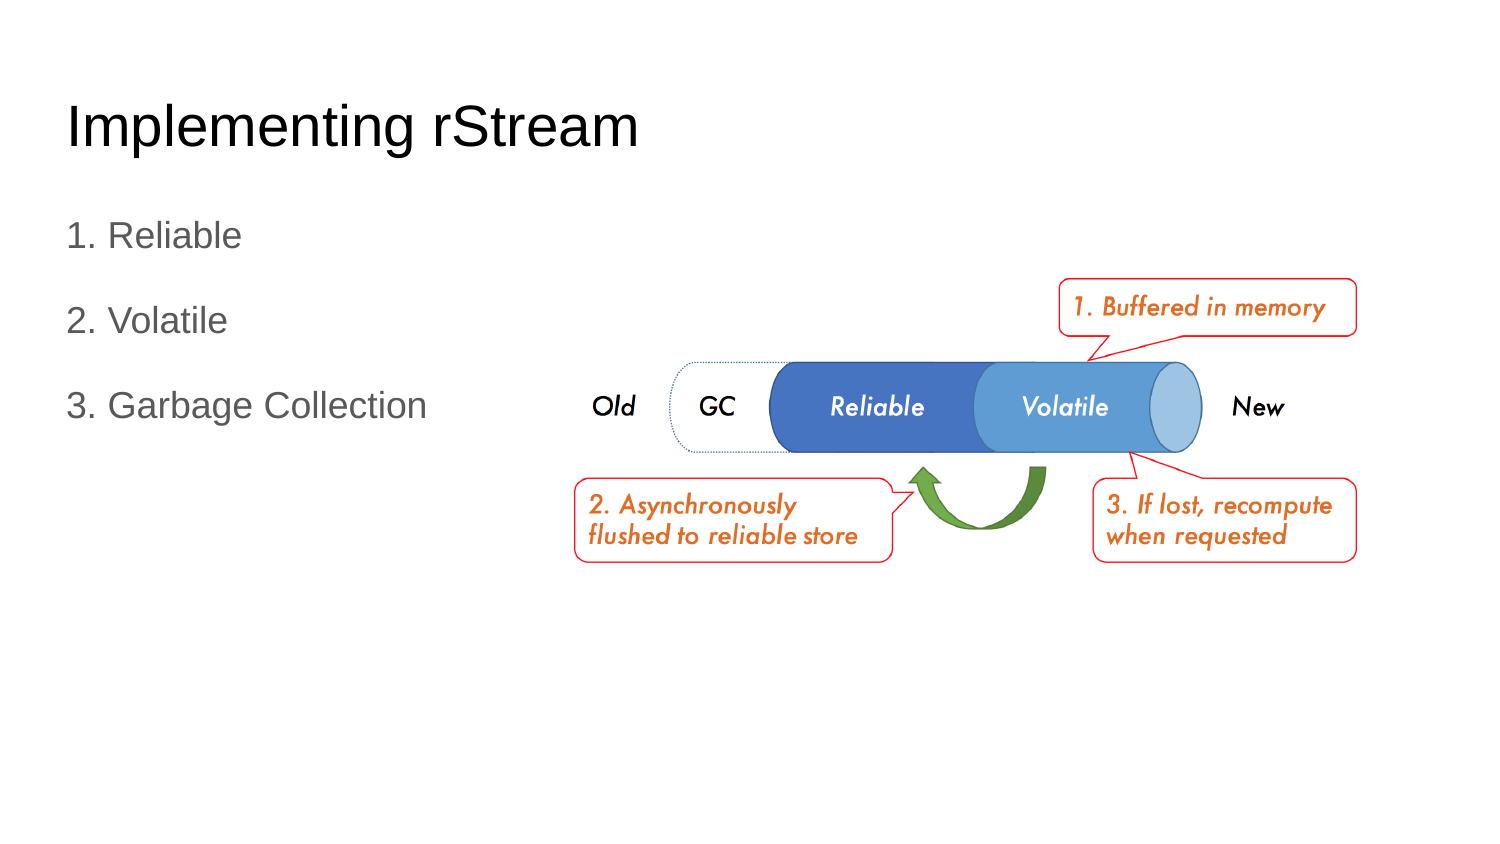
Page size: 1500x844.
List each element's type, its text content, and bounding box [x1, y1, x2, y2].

list 1. Reliable 2. Volatile 3. Garbage Collection [51, 189, 1449, 750]
picture [488, 270, 1434, 574]
title Implementing rStream [51, 72, 1449, 167]
